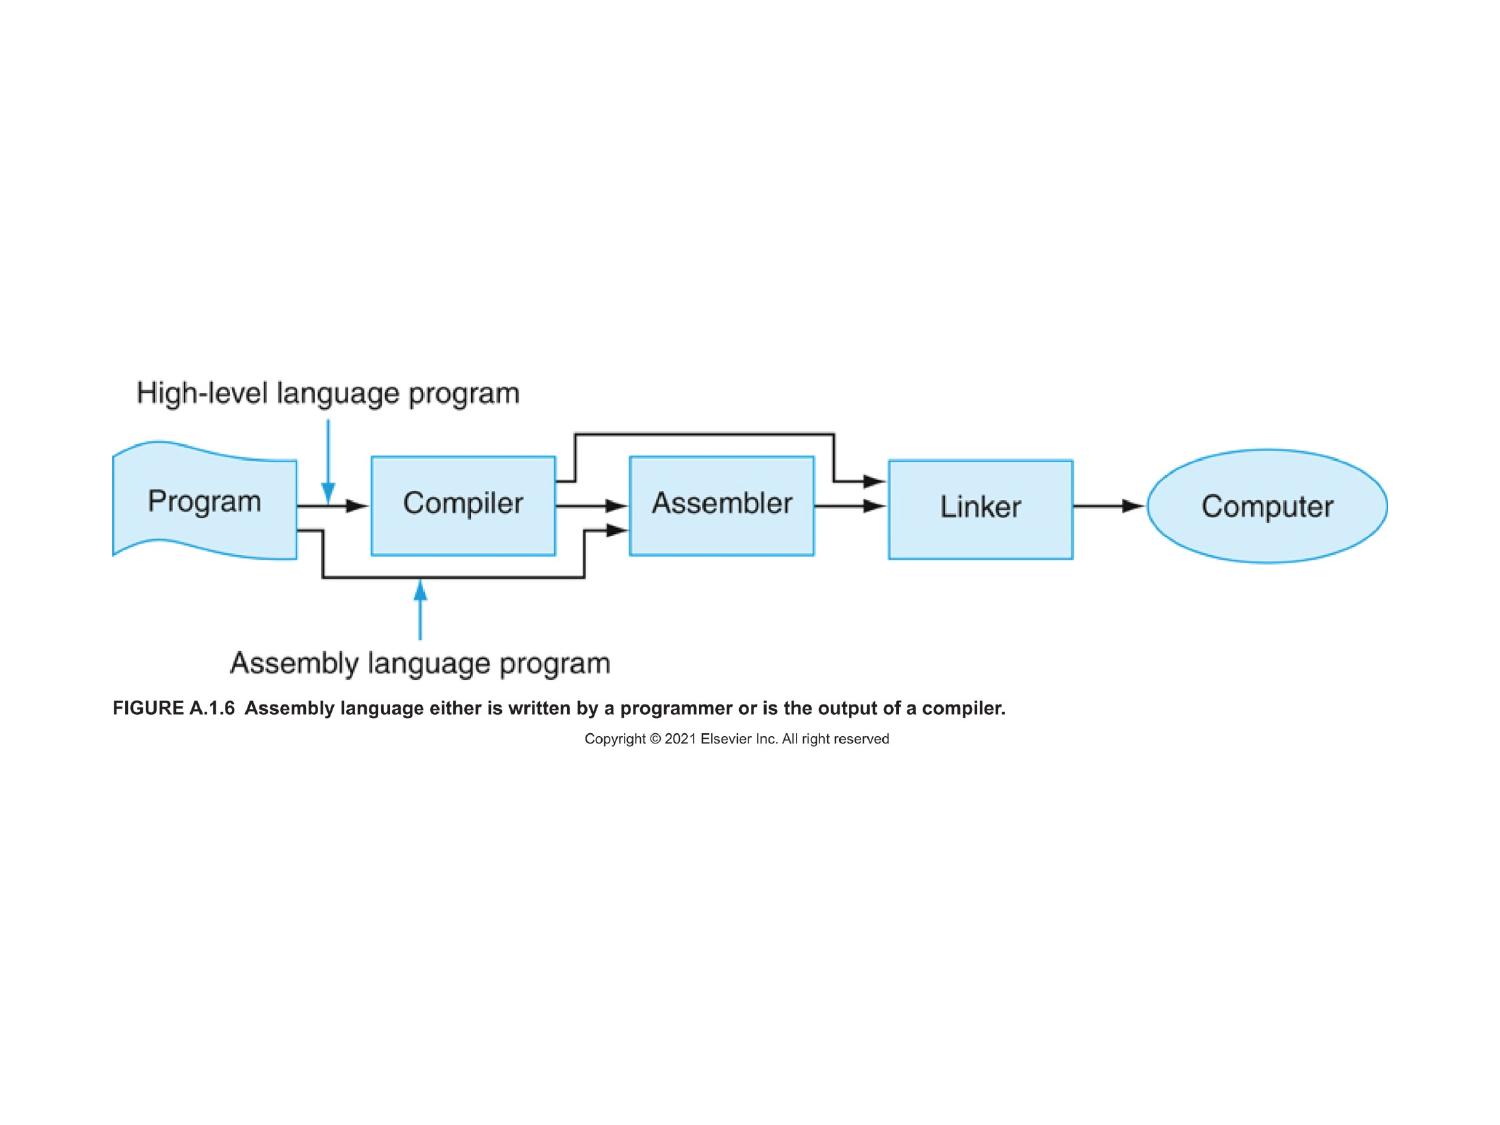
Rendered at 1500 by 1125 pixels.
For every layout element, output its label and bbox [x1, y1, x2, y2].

picture [112, 377, 1388, 748]
